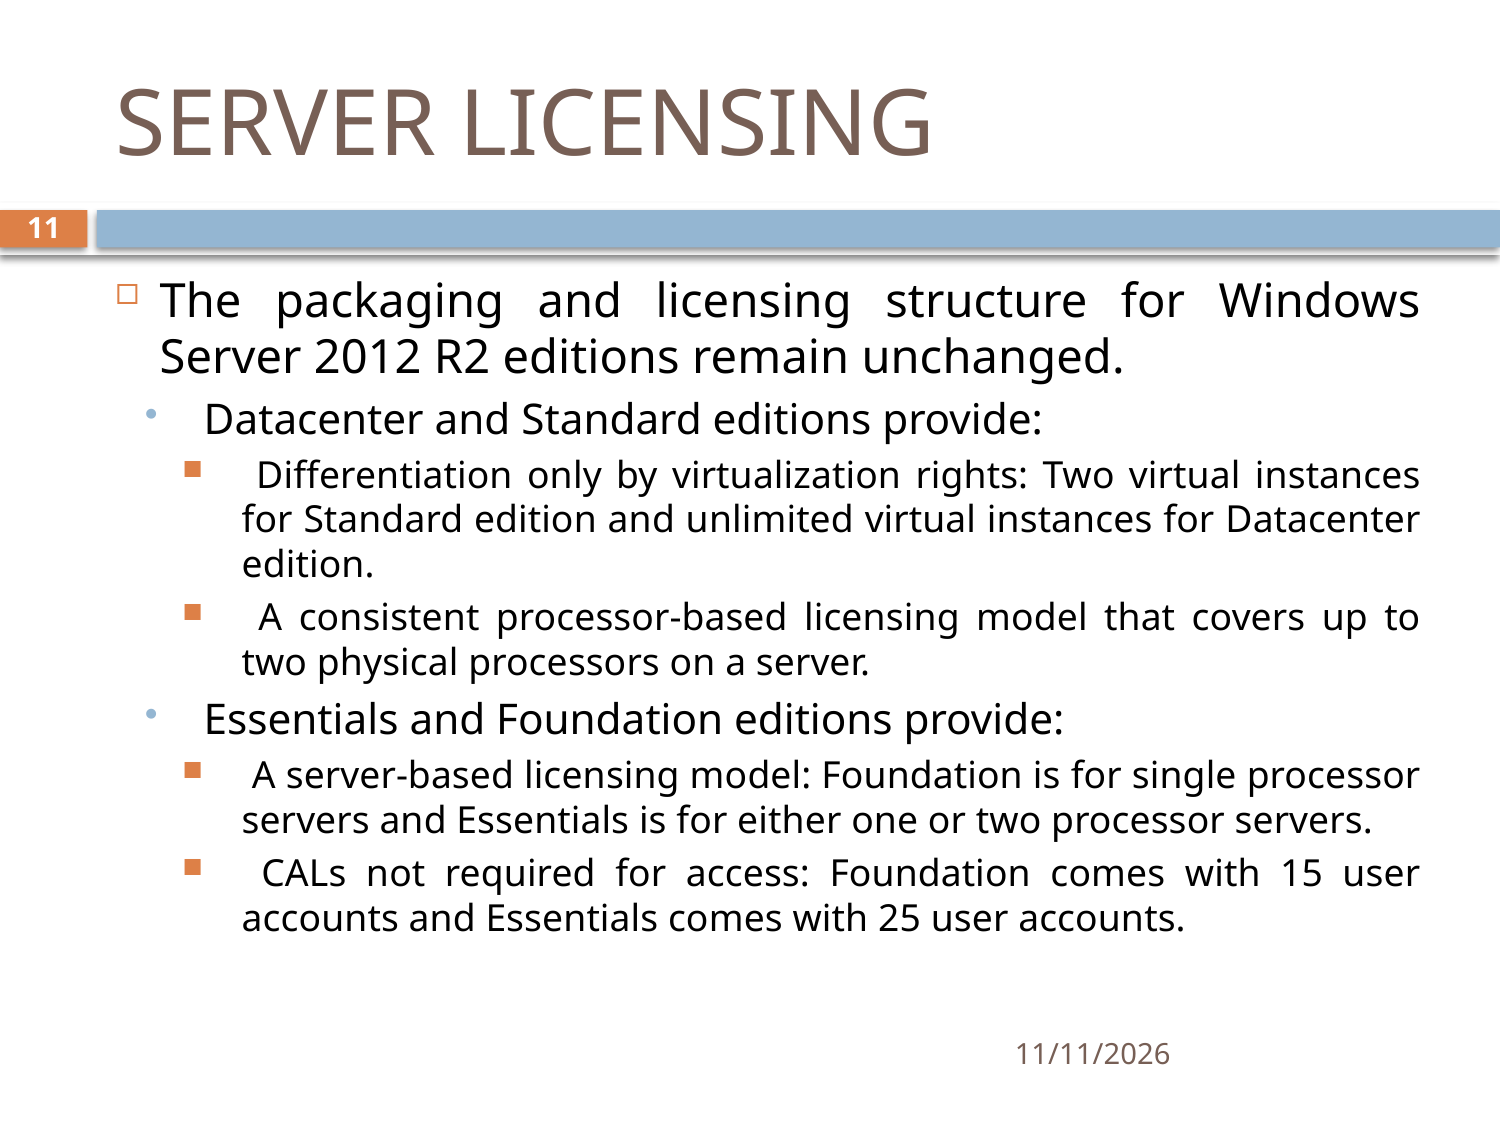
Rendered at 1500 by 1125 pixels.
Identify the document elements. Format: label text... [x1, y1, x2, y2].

slide_number 11 [0, 208, 88, 249]
title SERVER LICENSING [100, 37, 1438, 200]
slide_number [999, 1025, 1438, 1085]
list The packaging and licensing structure for Windows Server 2012 R2 editions remain unchanged. Datacenter and Standard editions provide: Differentiation only by virtualization rights: Two virtual instances for Standard edition and unlimited virtual instances for Datacenter edition. A consistent processor-based licensing model that covers up to two physical processors on a server. Essentials and Foundation editions provide: A server-based licensing model: Foundation is for single processor servers and Essentials is for either one or two processor servers. CALs not required for access: Foundation comes with 15 user accounts and Essentials comes with 25 user accounts. [100, 262, 1438, 1000]
